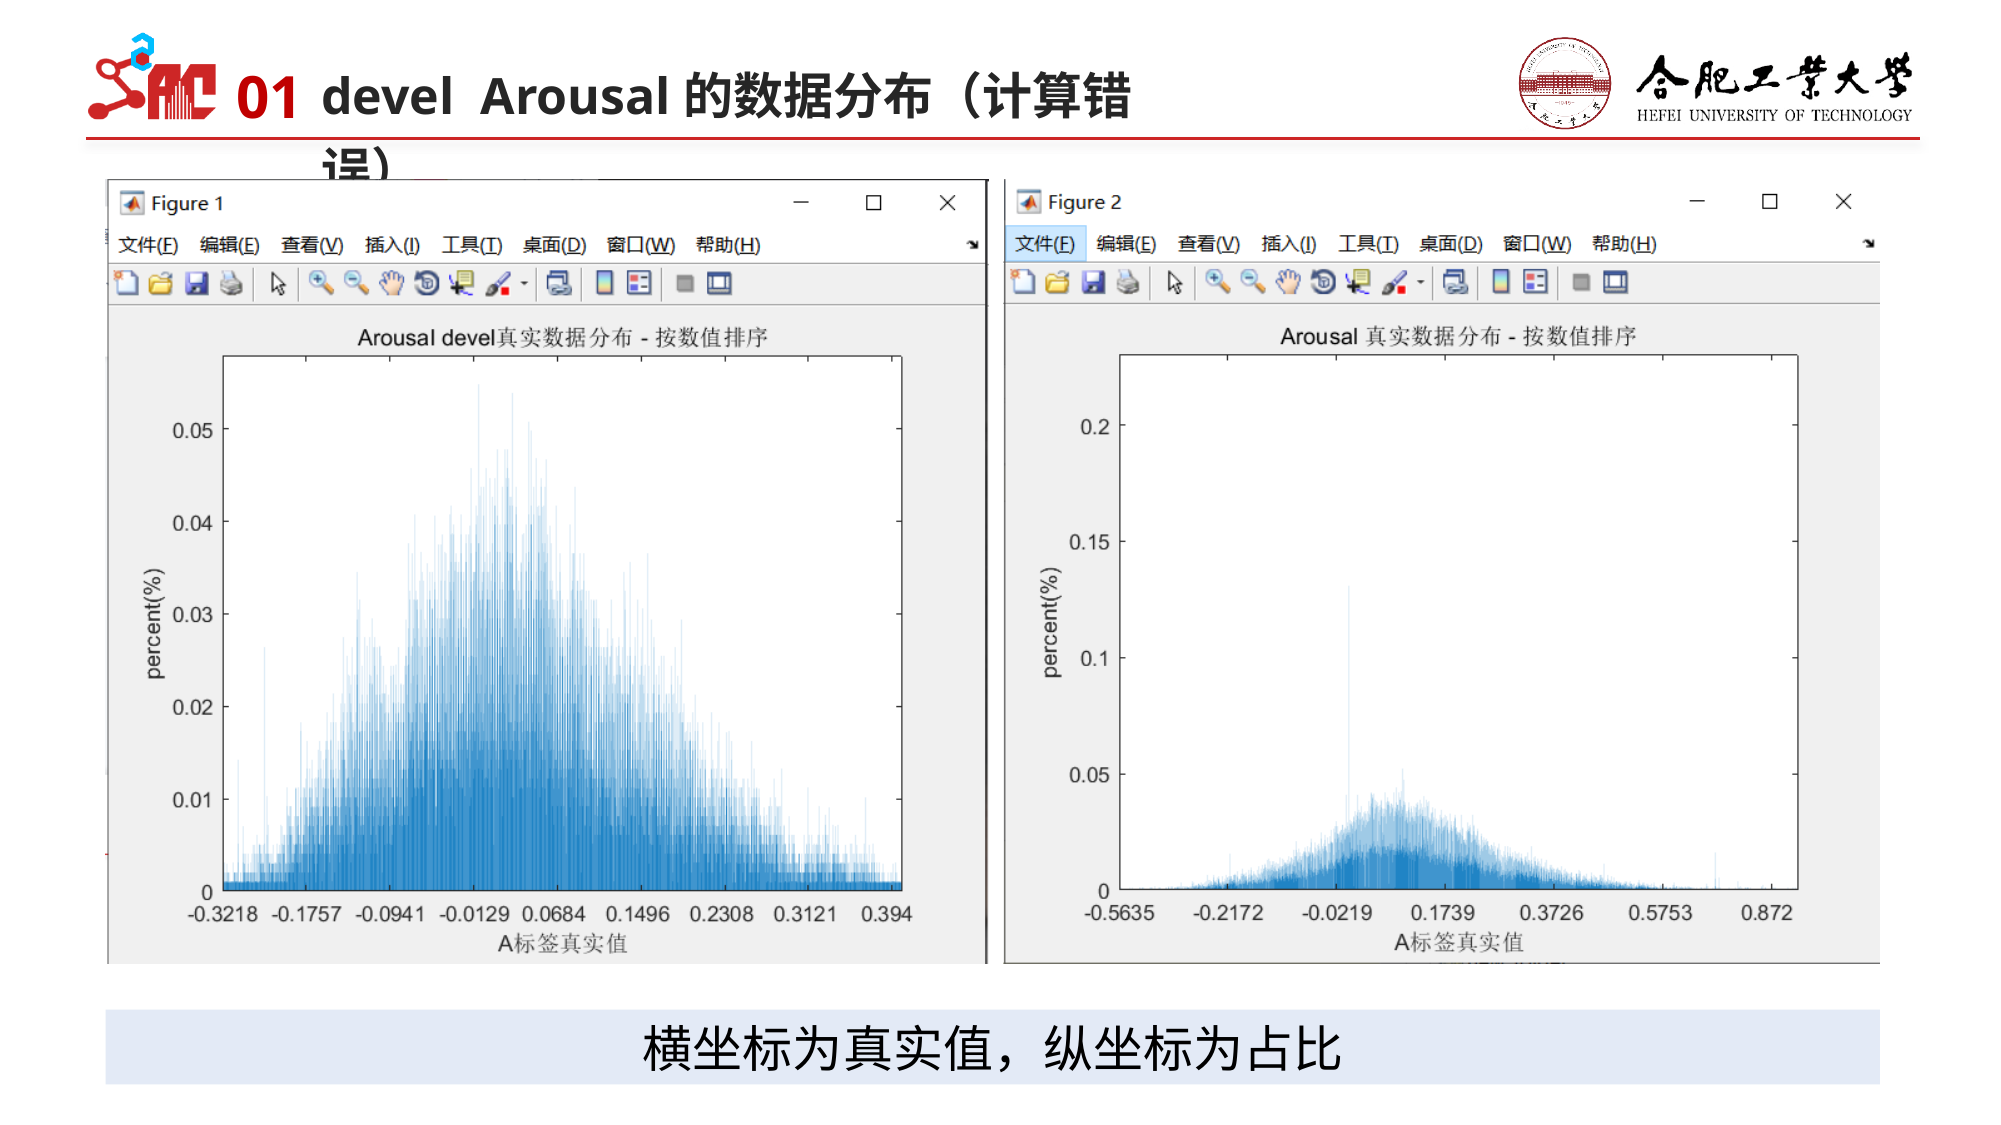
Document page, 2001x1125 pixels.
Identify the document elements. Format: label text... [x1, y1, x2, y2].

picture [105, 179, 989, 964]
text_box devel Arousal的数据分布（计算错误） [306, 41, 1233, 207]
text_box 01 [221, 35, 346, 139]
text_box 横坐标为真实值，纵坐标为占比 [105, 1009, 1880, 1085]
picture [1003, 179, 1880, 964]
picture [85, 12, 220, 147]
picture [1511, 29, 1955, 136]
